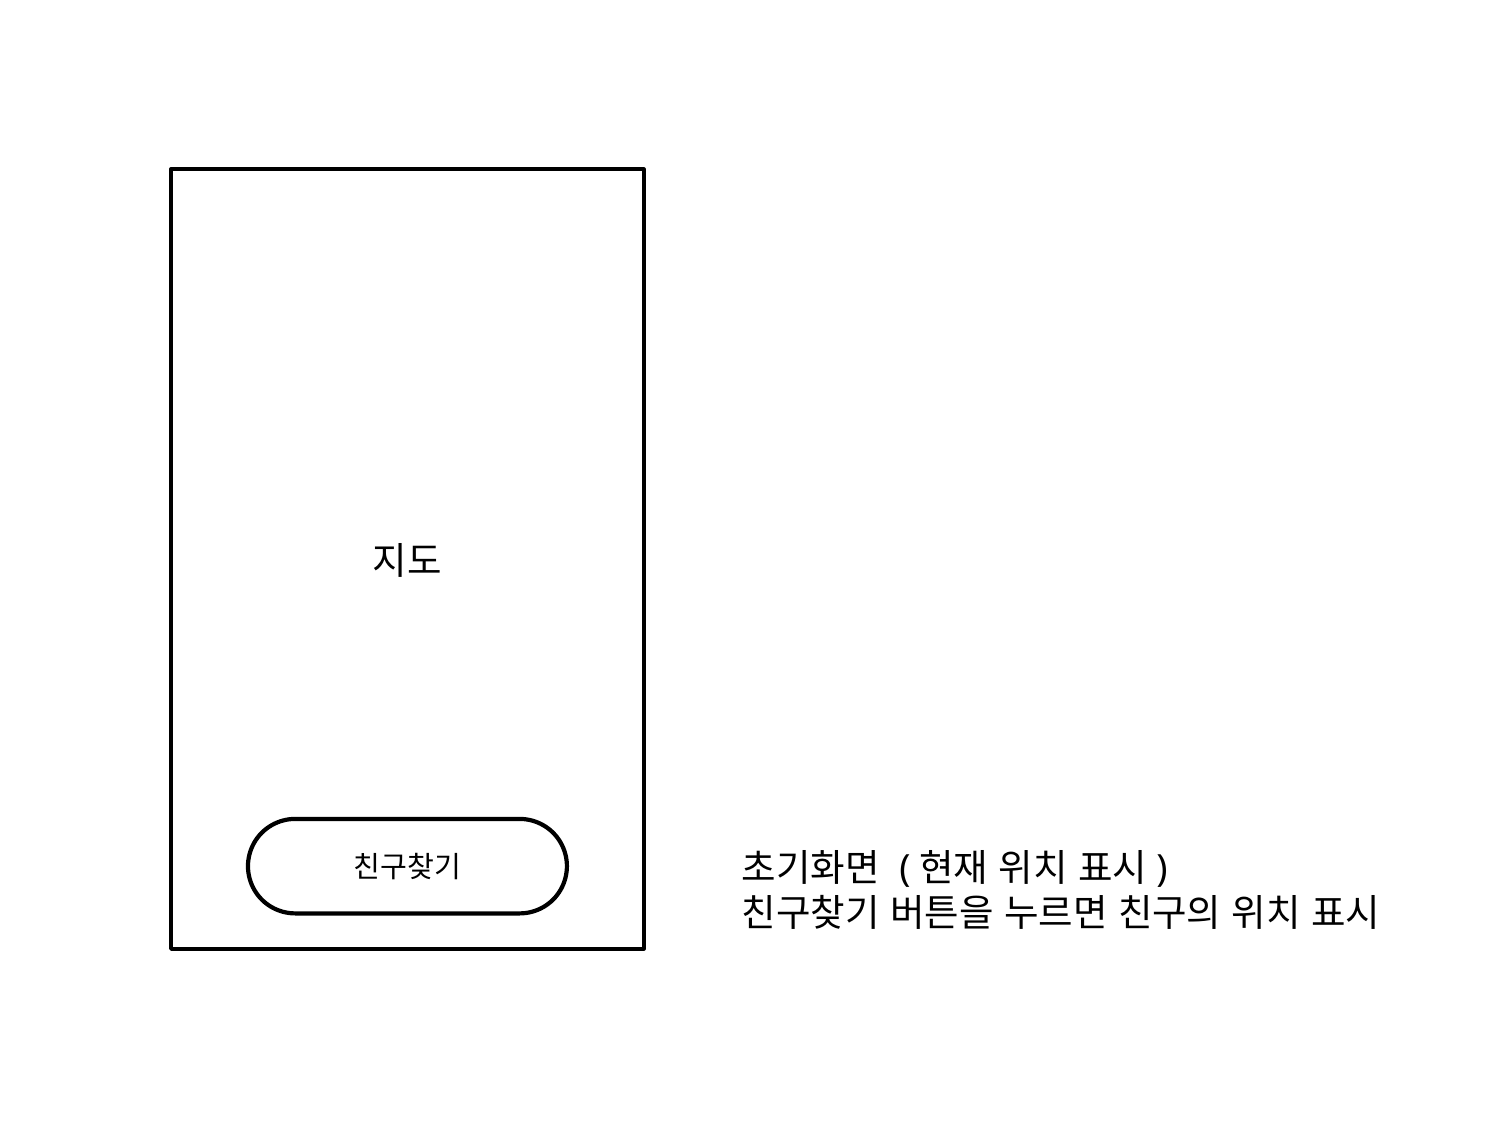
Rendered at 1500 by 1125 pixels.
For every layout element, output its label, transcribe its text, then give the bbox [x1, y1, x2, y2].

text_box 지도 [169, 167, 646, 951]
text_box 초기화면 (현재 위치 표시) 친구찾기 버튼을 누르면 친구의 위치 표시 [727, 836, 1396, 942]
text_box 친구찾기 [245, 816, 570, 916]
